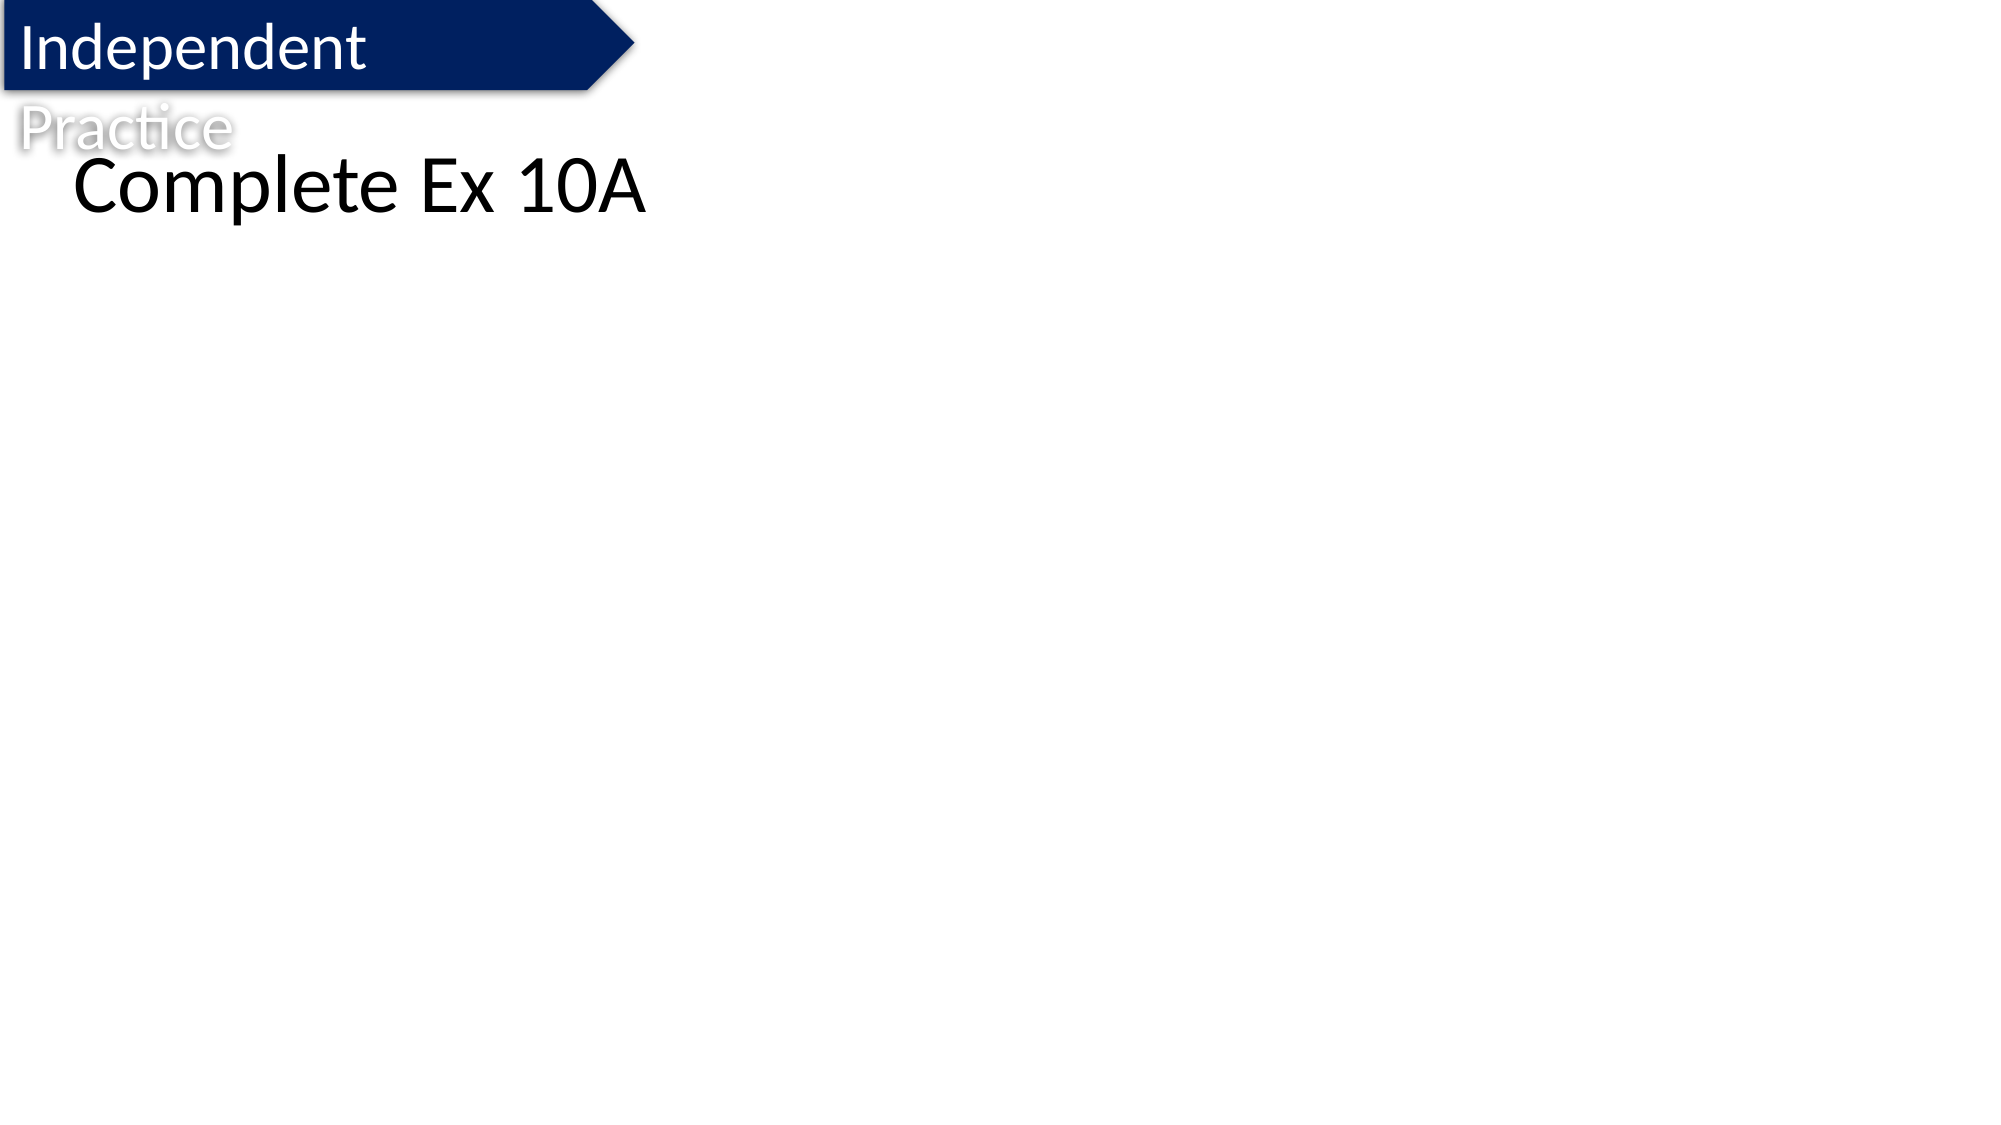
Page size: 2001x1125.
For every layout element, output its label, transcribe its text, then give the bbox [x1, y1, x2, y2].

text_box Independent Practice [4, 0, 635, 91]
subtitle Complete Ex 10A [58, 133, 1559, 307]
